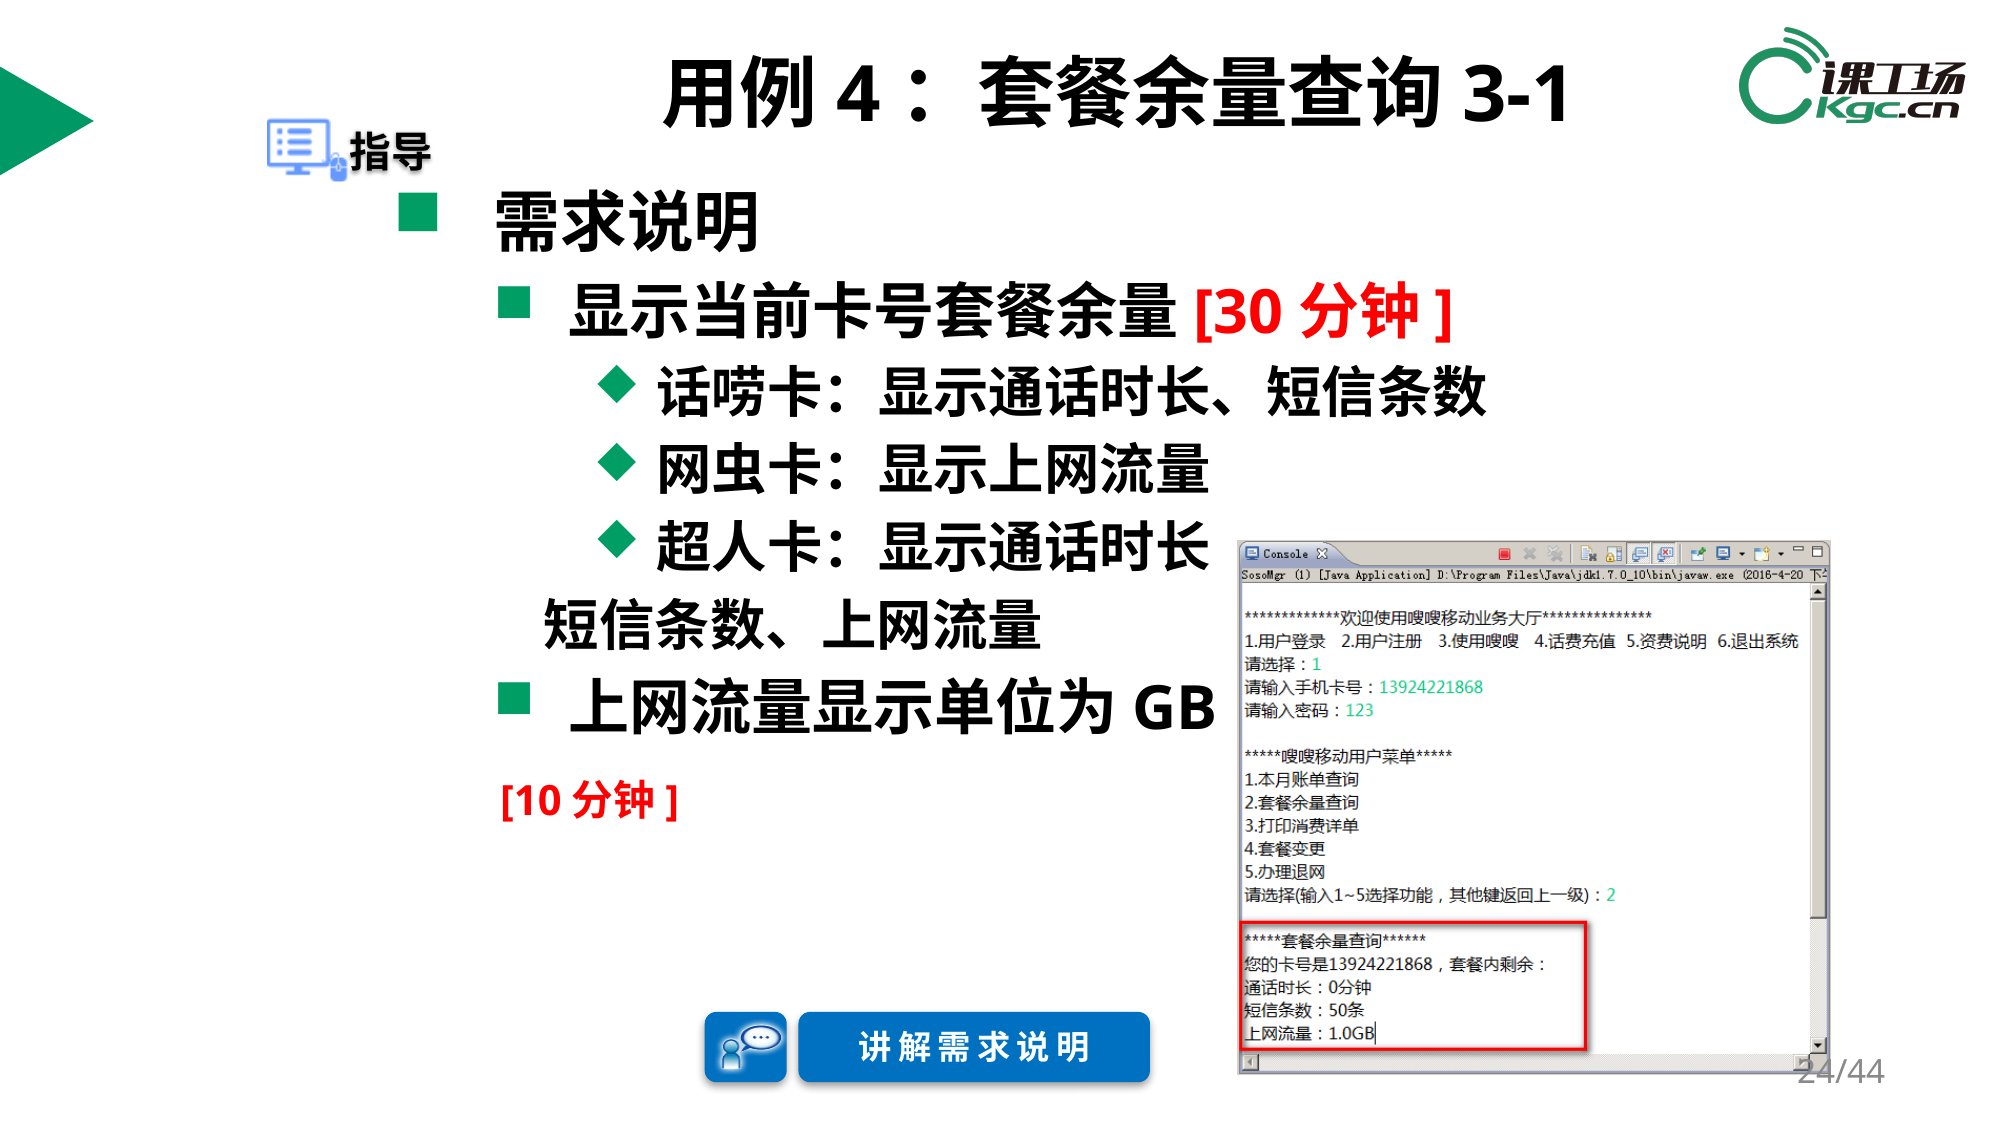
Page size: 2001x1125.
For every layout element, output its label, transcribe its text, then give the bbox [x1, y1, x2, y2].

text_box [266, 113, 449, 196]
picture [1739, 27, 1966, 124]
title 用例4：套餐余量查询3-1 [646, 11, 1721, 169]
list 需求说明 显示当前卡号套餐余量[30分钟] 话唠卡：显示通话时长、短信条数 网虫卡：显示上网流量 超人卡：显示通话时长 短信条数、上网流量 上网流量显示单位为GB [10分钟] [378, 172, 1633, 1017]
slide_number /44 [1433, 1042, 1901, 1104]
picture [1237, 539, 1831, 1075]
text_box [704, 1011, 1151, 1083]
